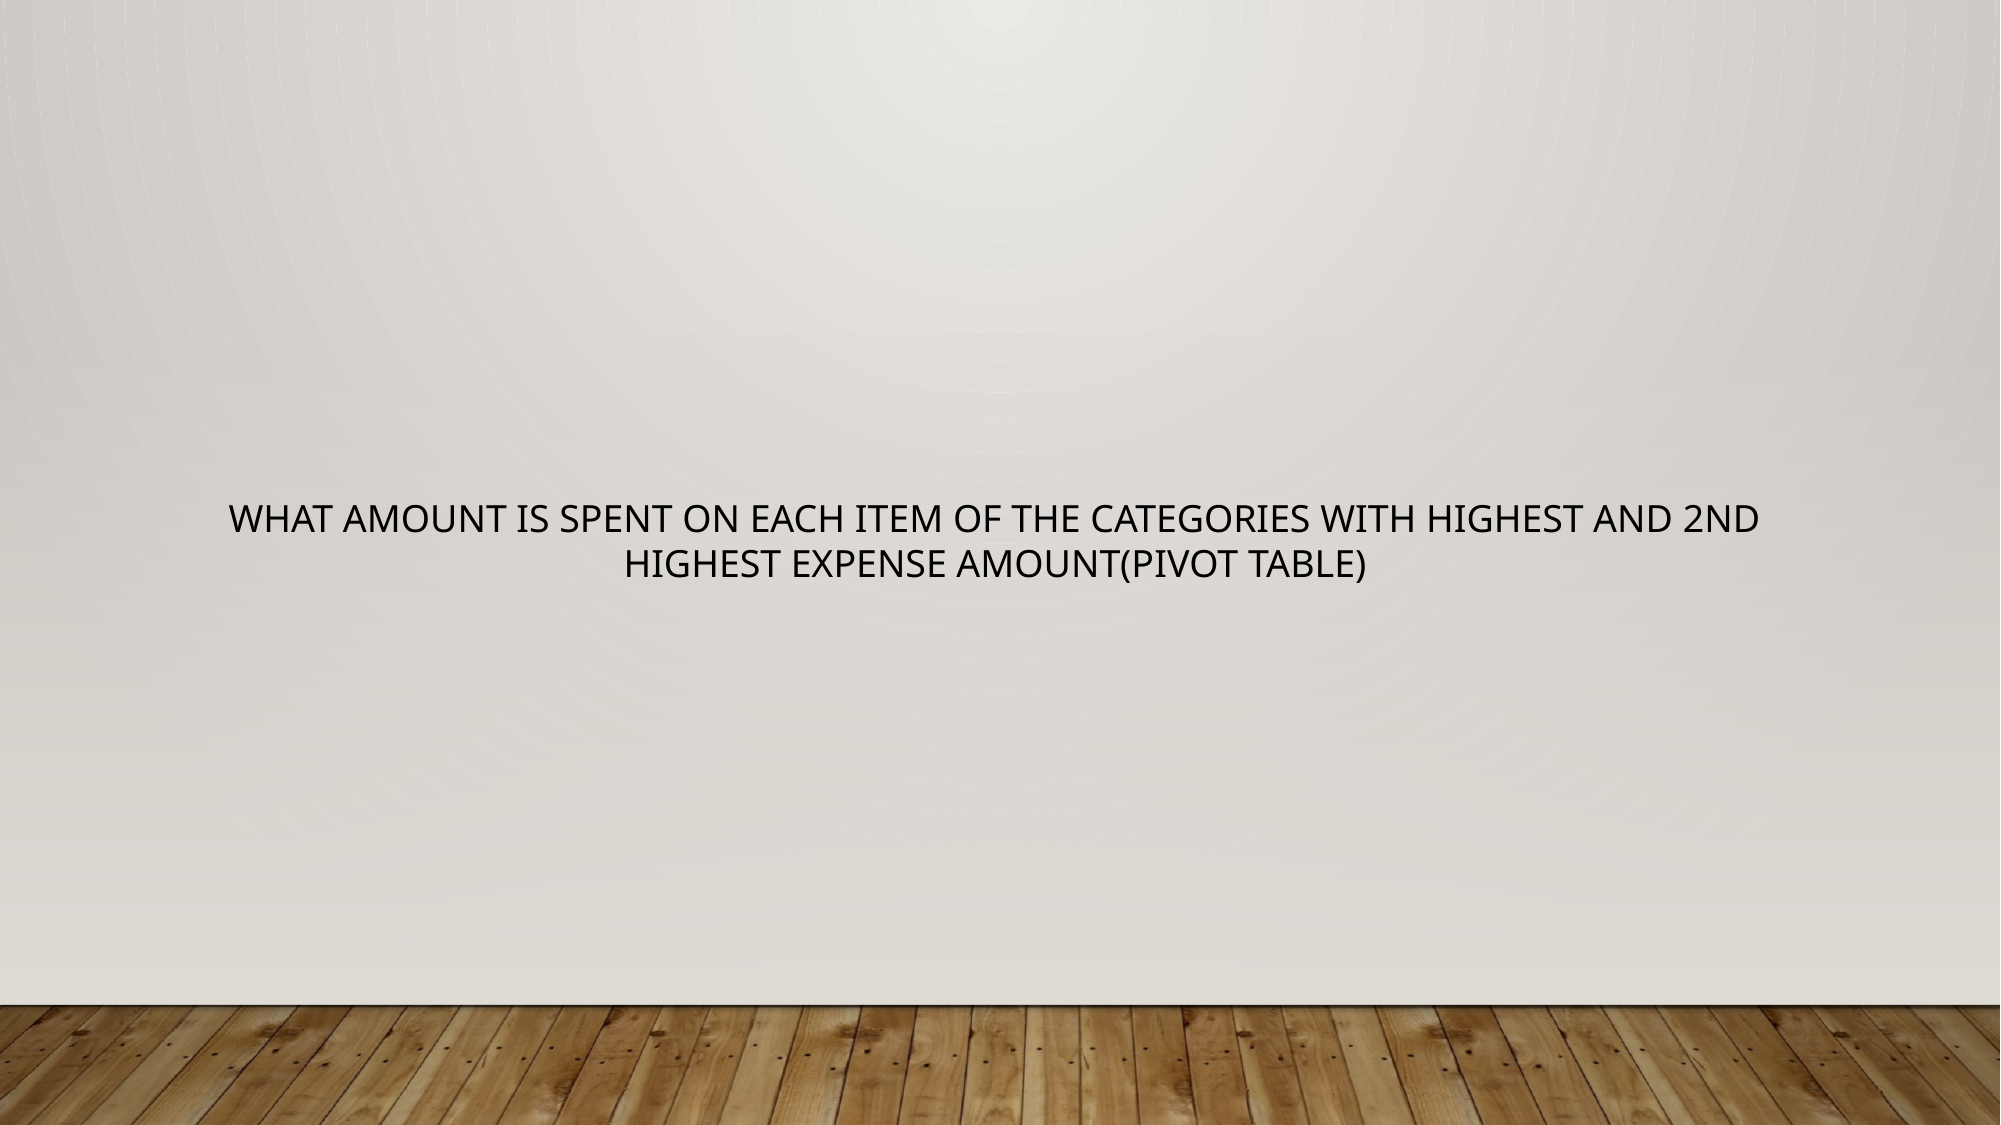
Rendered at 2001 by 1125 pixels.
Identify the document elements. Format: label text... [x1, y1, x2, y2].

picture [0, 1005, 2000, 1125]
text_box WHAT AMOUNT IS SPENT ON EACH ITEM OF THE CATEGORIES WITH HIGHEST AND 2ND HIGHEST EXPENSE AMOUNT(PIVOT TABLE) [167, 487, 1823, 593]
